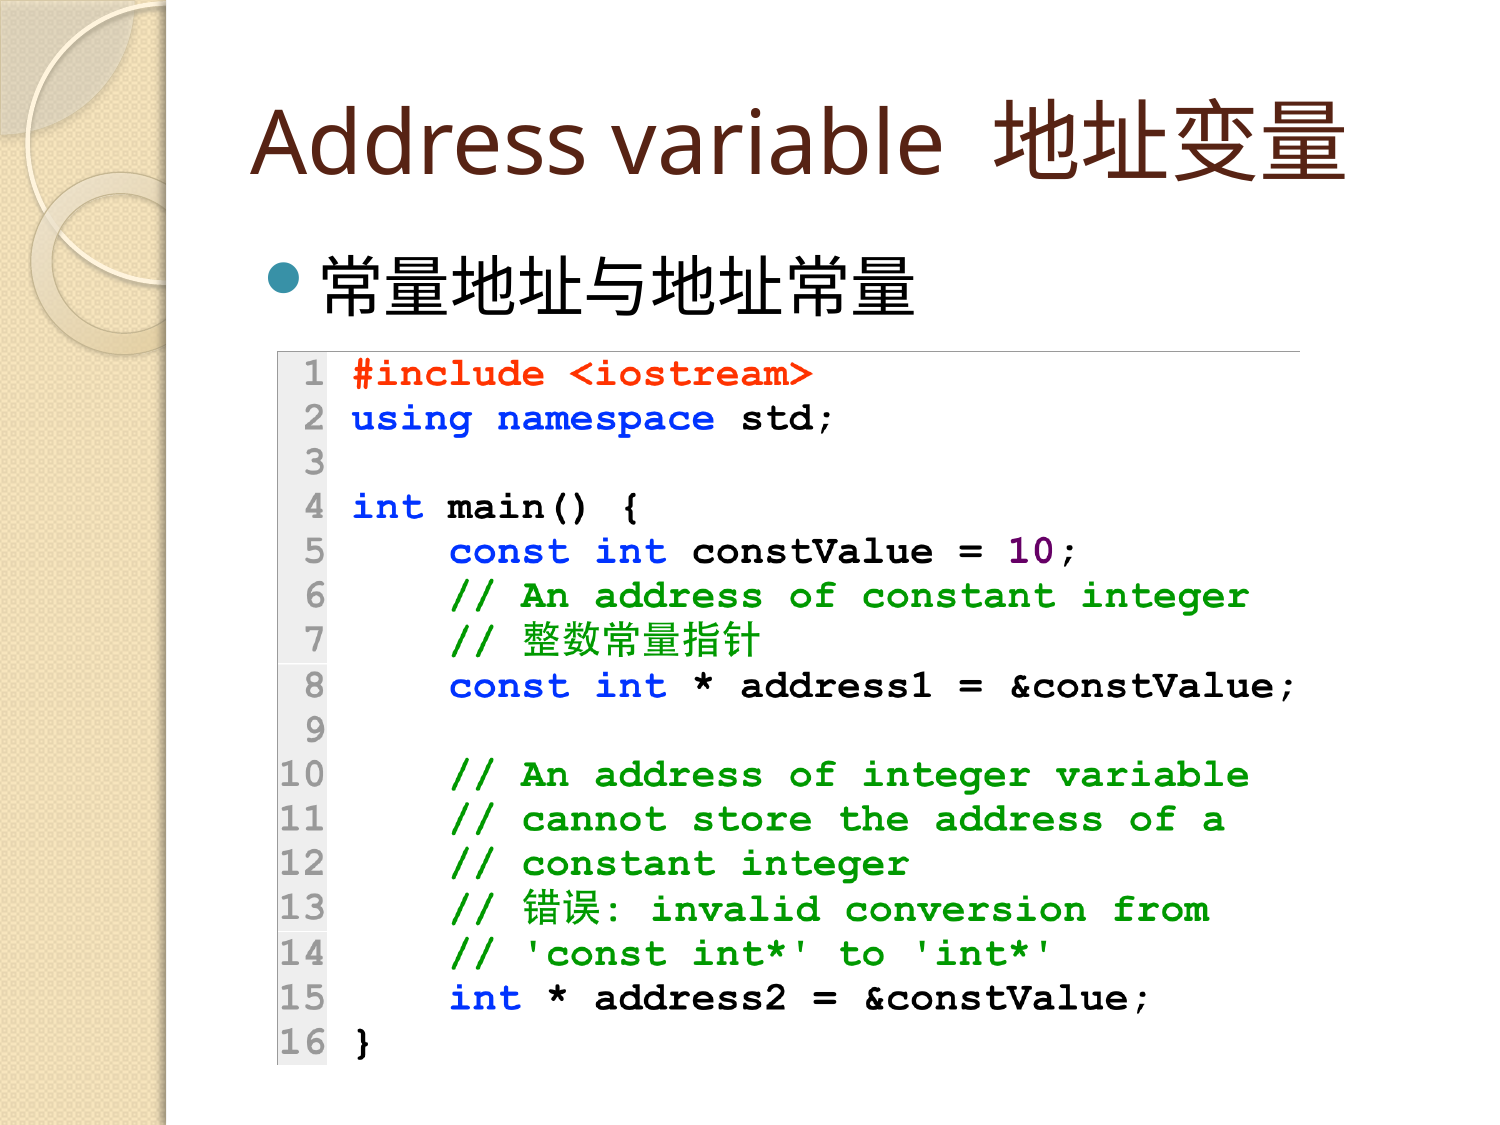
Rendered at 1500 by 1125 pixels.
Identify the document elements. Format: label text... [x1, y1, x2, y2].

list 常量地址与地址常量 [235, 237, 1466, 1025]
title Address variable 地址变量 [235, 45, 1466, 233]
picture [274, 349, 1301, 1065]
